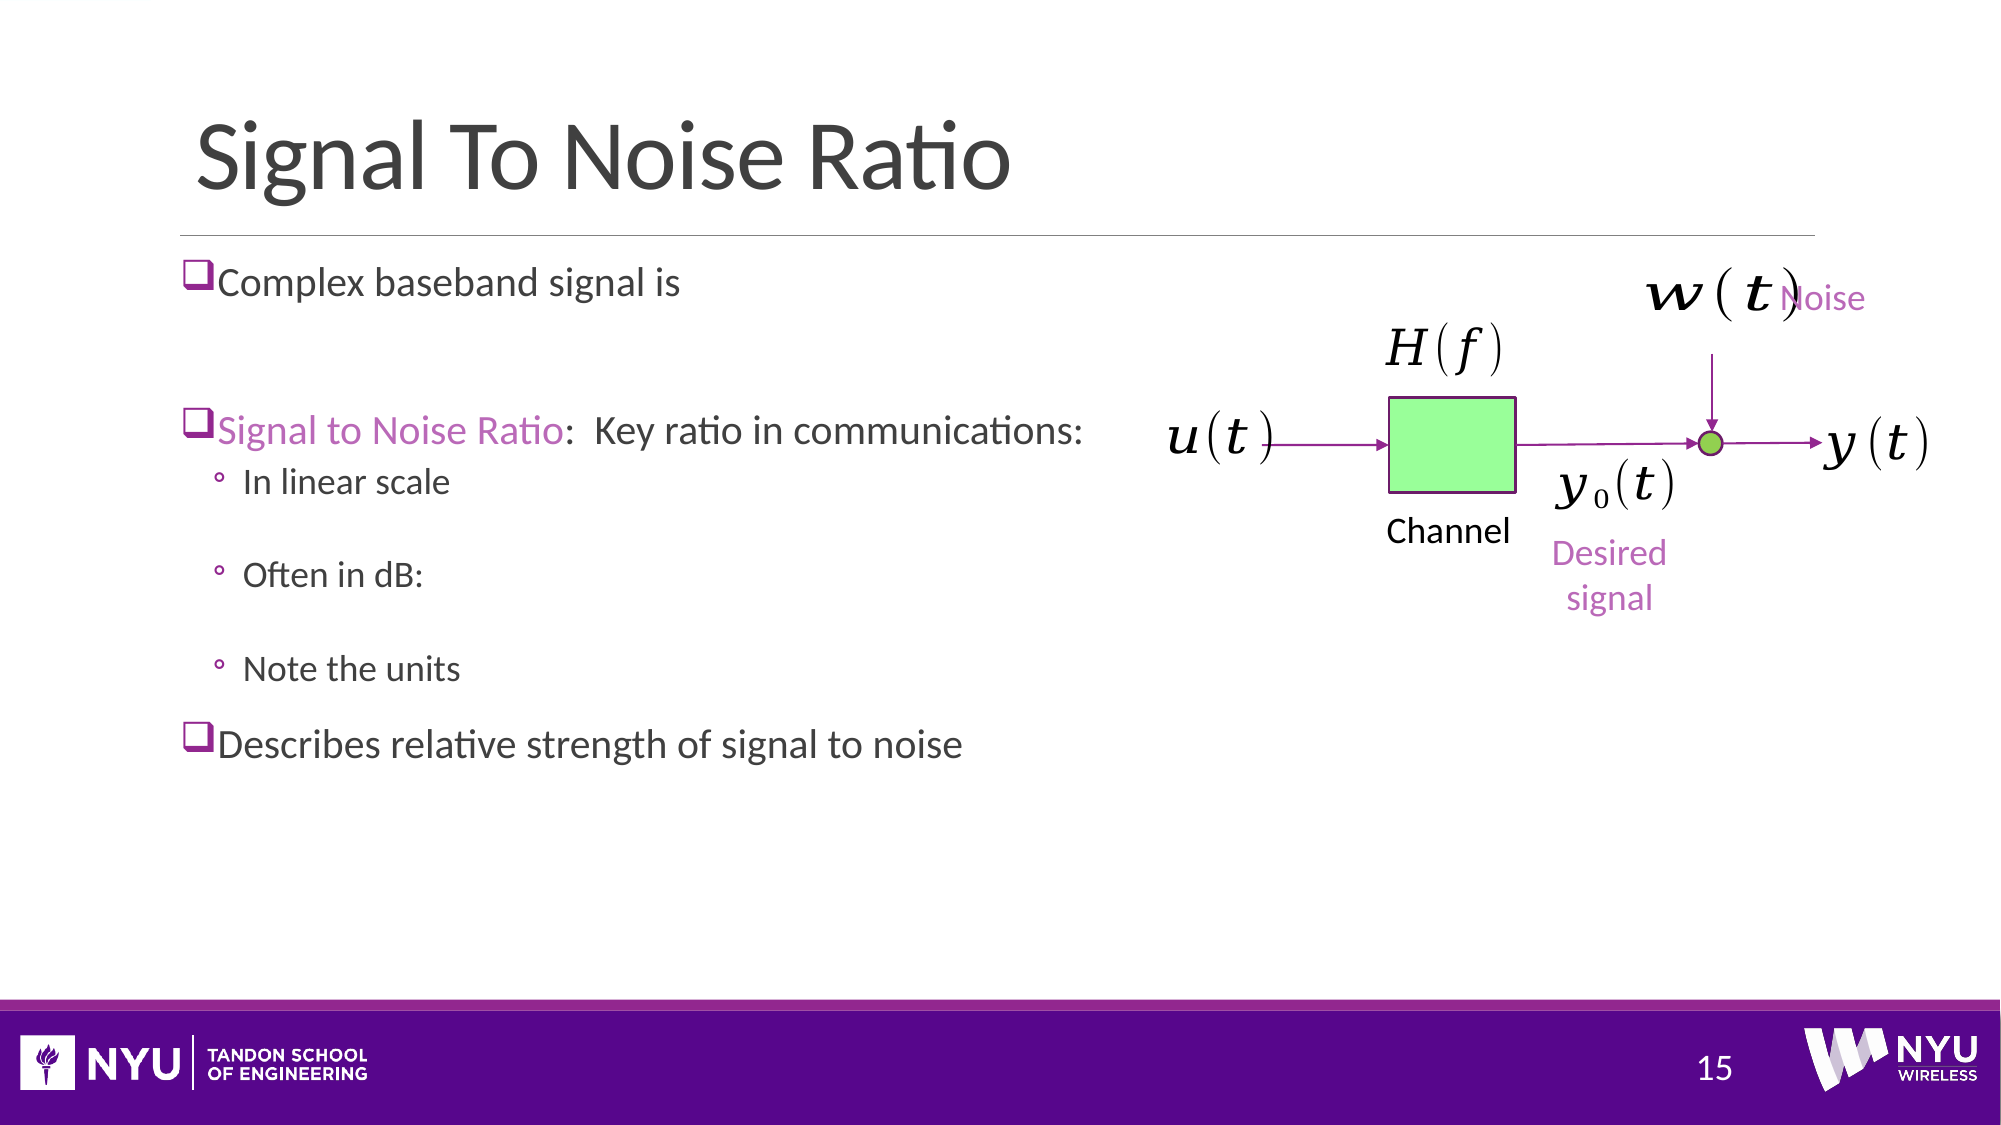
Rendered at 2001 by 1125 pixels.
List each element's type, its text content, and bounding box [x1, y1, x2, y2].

text_box Channel [1336, 498, 1562, 559]
title Signal To Noise Ratio [180, 47, 1830, 218]
text_box [1698, 430, 1724, 457]
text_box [1515, 442, 1700, 446]
text_box [1388, 396, 1517, 494]
slide_number 15 [1533, 1035, 1749, 1096]
text_box Noise [1710, 265, 1936, 326]
text_box Desired signal [1497, 520, 1723, 626]
